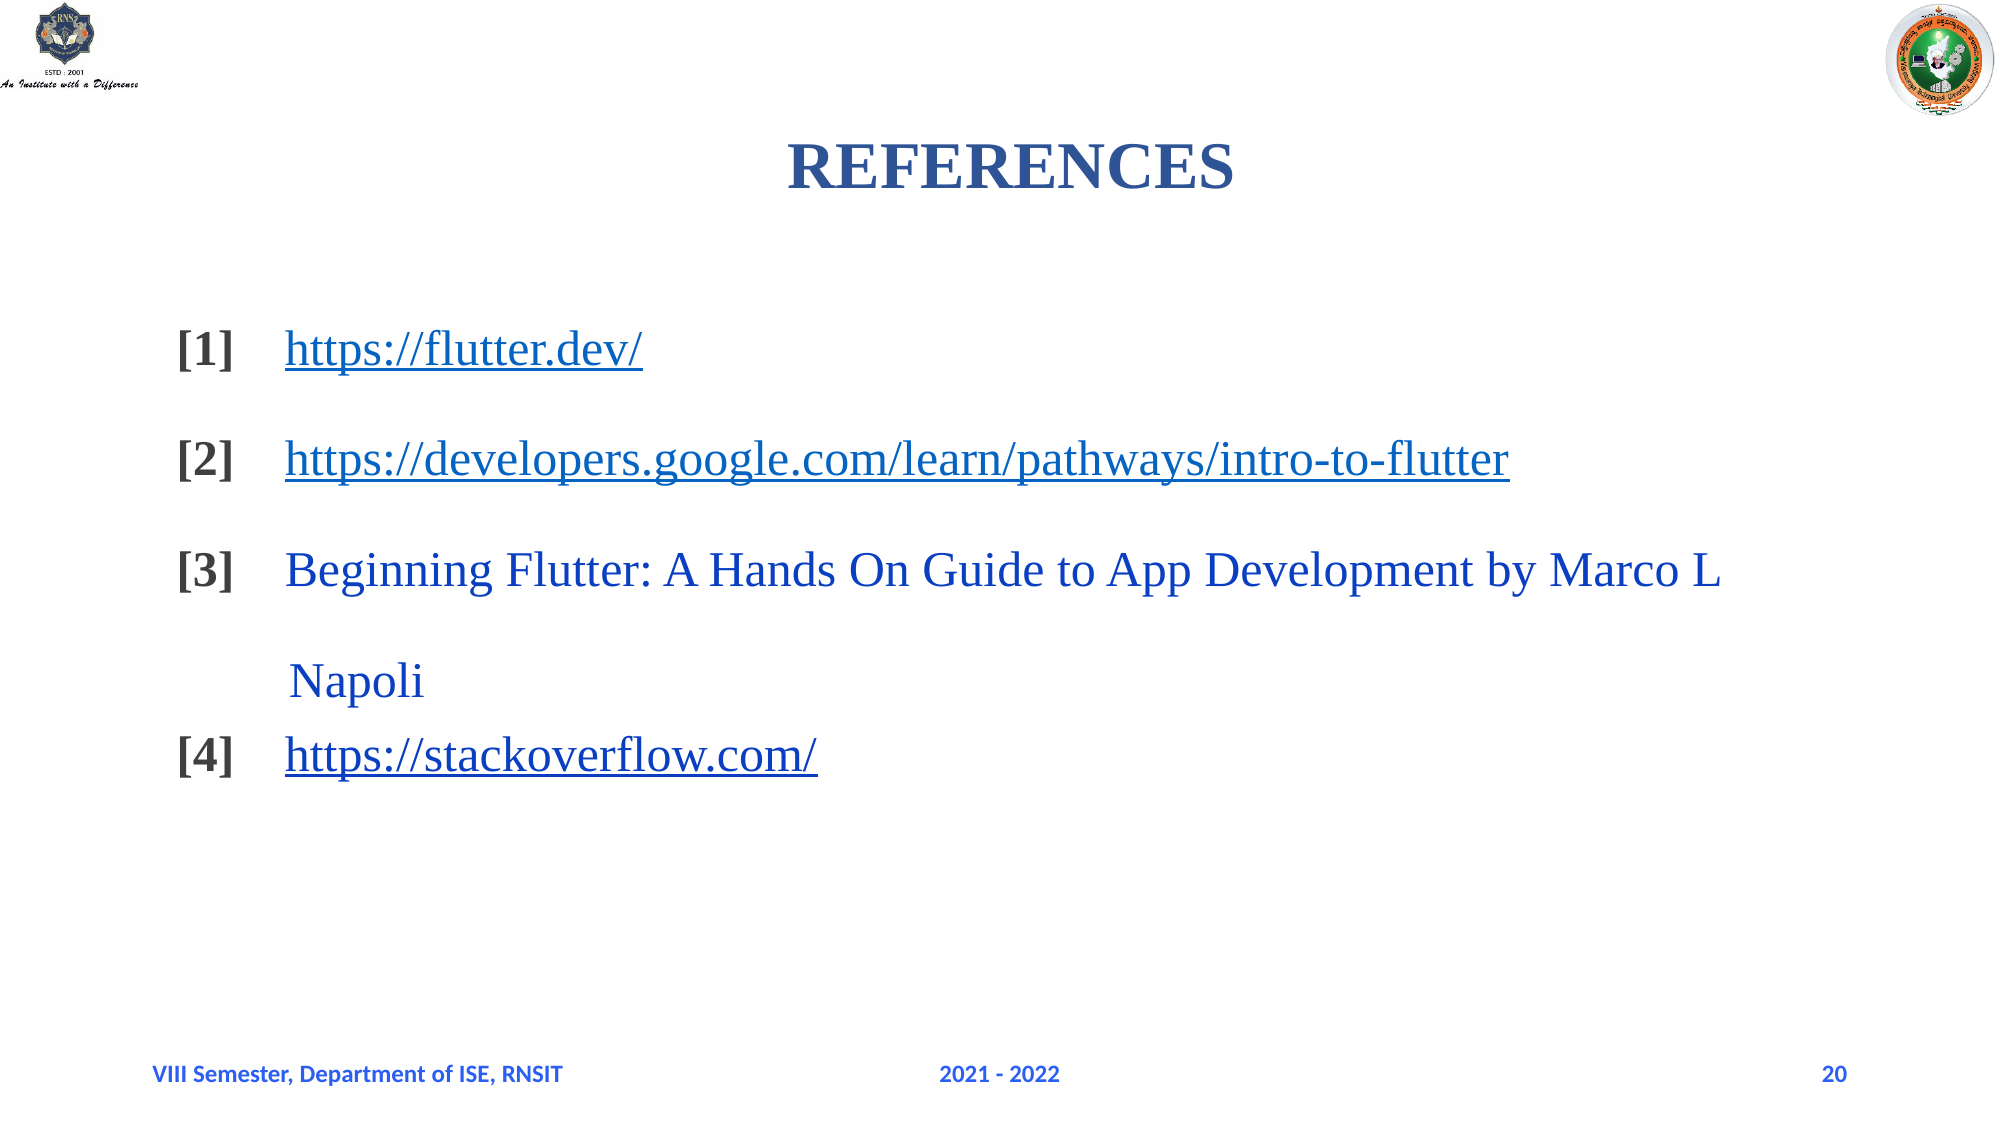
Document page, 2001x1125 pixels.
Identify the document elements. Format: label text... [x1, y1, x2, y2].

slide_number VIII Semester, Department of ISE, RNSIT [137, 1042, 662, 1103]
picture [1882, 2, 1997, 117]
footer 2021 - 2022 [662, 1042, 1338, 1103]
slide_number ‹#› [1412, 1042, 1863, 1103]
list REFERENCES [1] https://flutter.dev/ [2] https://developers.google.com/learn/pathways/intro-to-flutter [3] Beginning Flutter: A Hands On Guide to App Development by Marco L Napoli [4] https://stackoverflow.com/ [161, 22, 1863, 1043]
picture [0, 0, 138, 90]
